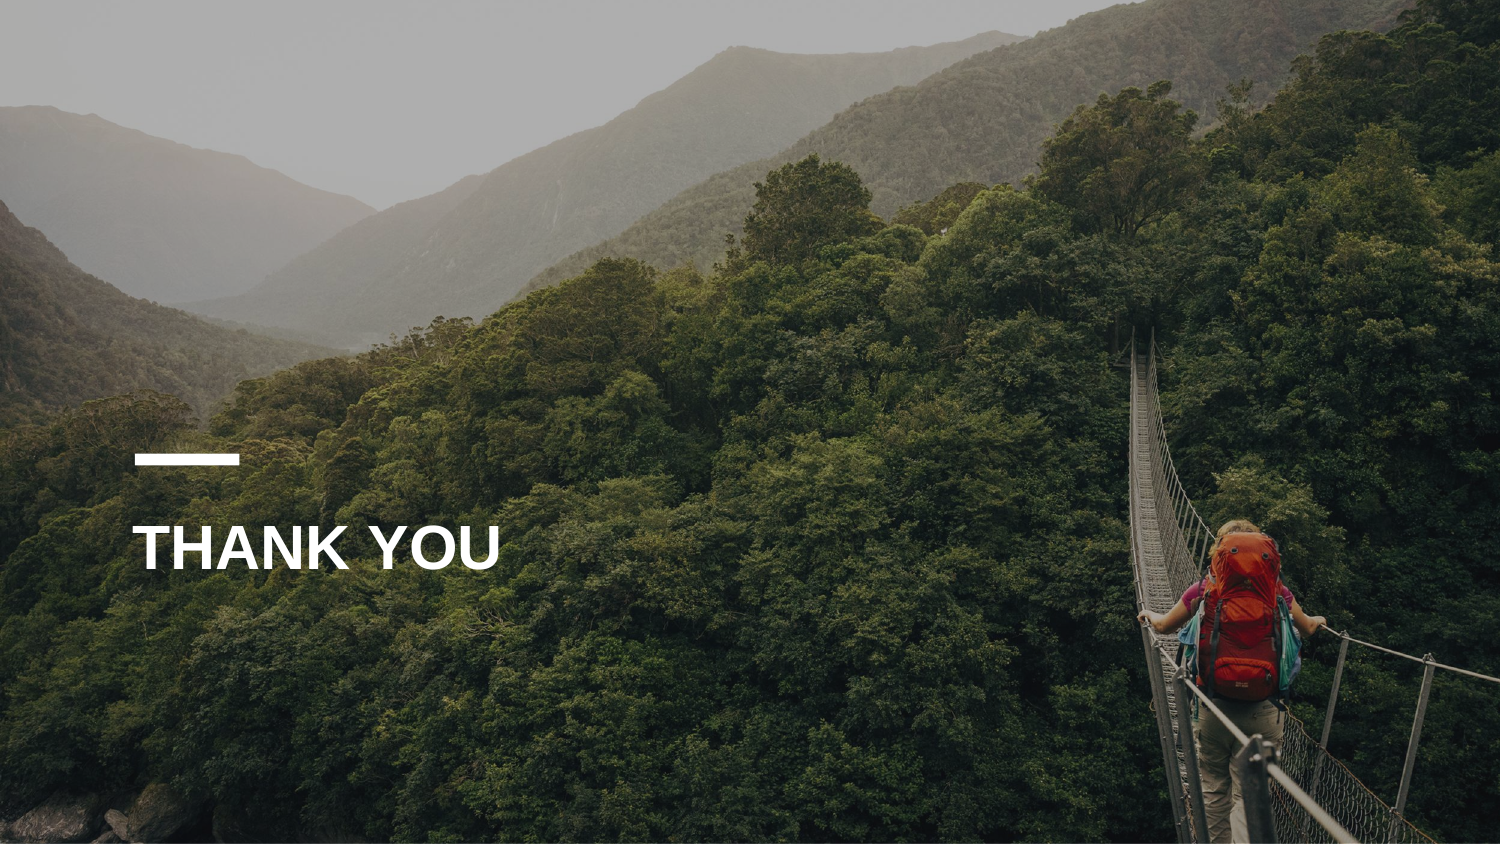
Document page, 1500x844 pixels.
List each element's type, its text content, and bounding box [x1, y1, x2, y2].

picture [0, 0, 1500, 844]
title THANK YOU [117, 491, 916, 730]
